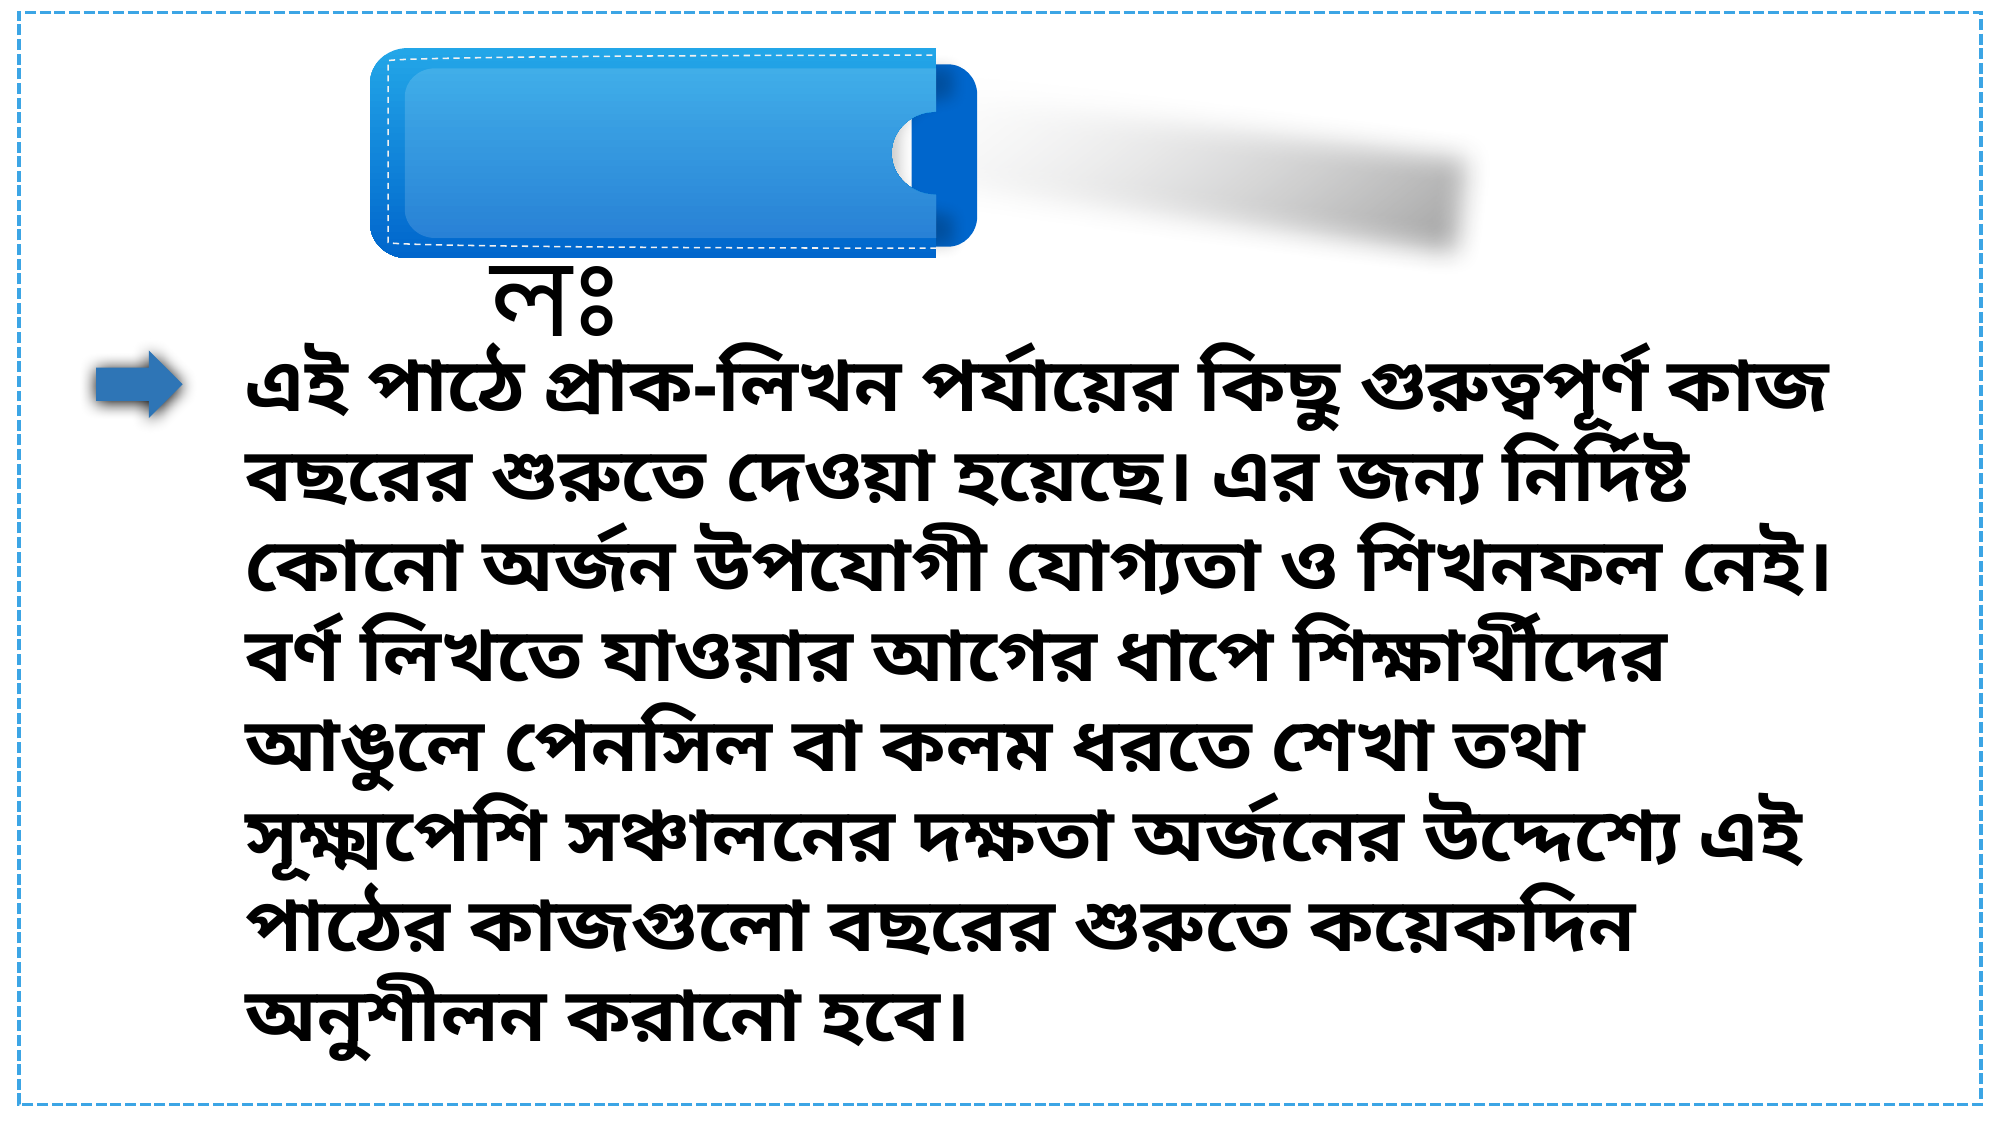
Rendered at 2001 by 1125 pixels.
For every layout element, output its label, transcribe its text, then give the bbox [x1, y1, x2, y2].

text_box [18, 11, 1982, 1105]
text_box [96, 350, 183, 418]
text_box এই পাঠে প্রাক-লিখন পর্যায়ের কিছু গুরুত্বপূর্ণ কাজ বছরের শুরুতে দেওয়া হয়েছে। এর জন্য নির্দিষ্ট কোনো অর্জন উপযোগী যোগ্যতা ও শিখনফল নেই। বর্ণ লিখতে যাওয়ার আগের ধাপে শিক্ষার্থীদের আঙুলে পেনসিল বা কলম ধরতে শেখা তথা সূক্ষ্মপেশি সঞ্চালনের দক্ষতা অর্জনের উদ্দেশ্যে এই পাঠের কাজগুলো বছরের শুরুতে কয়েকদিন অনুশীলন করানো হবে। [230, 329, 1903, 1064]
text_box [370, 48, 970, 288]
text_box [970, 62, 978, 247]
